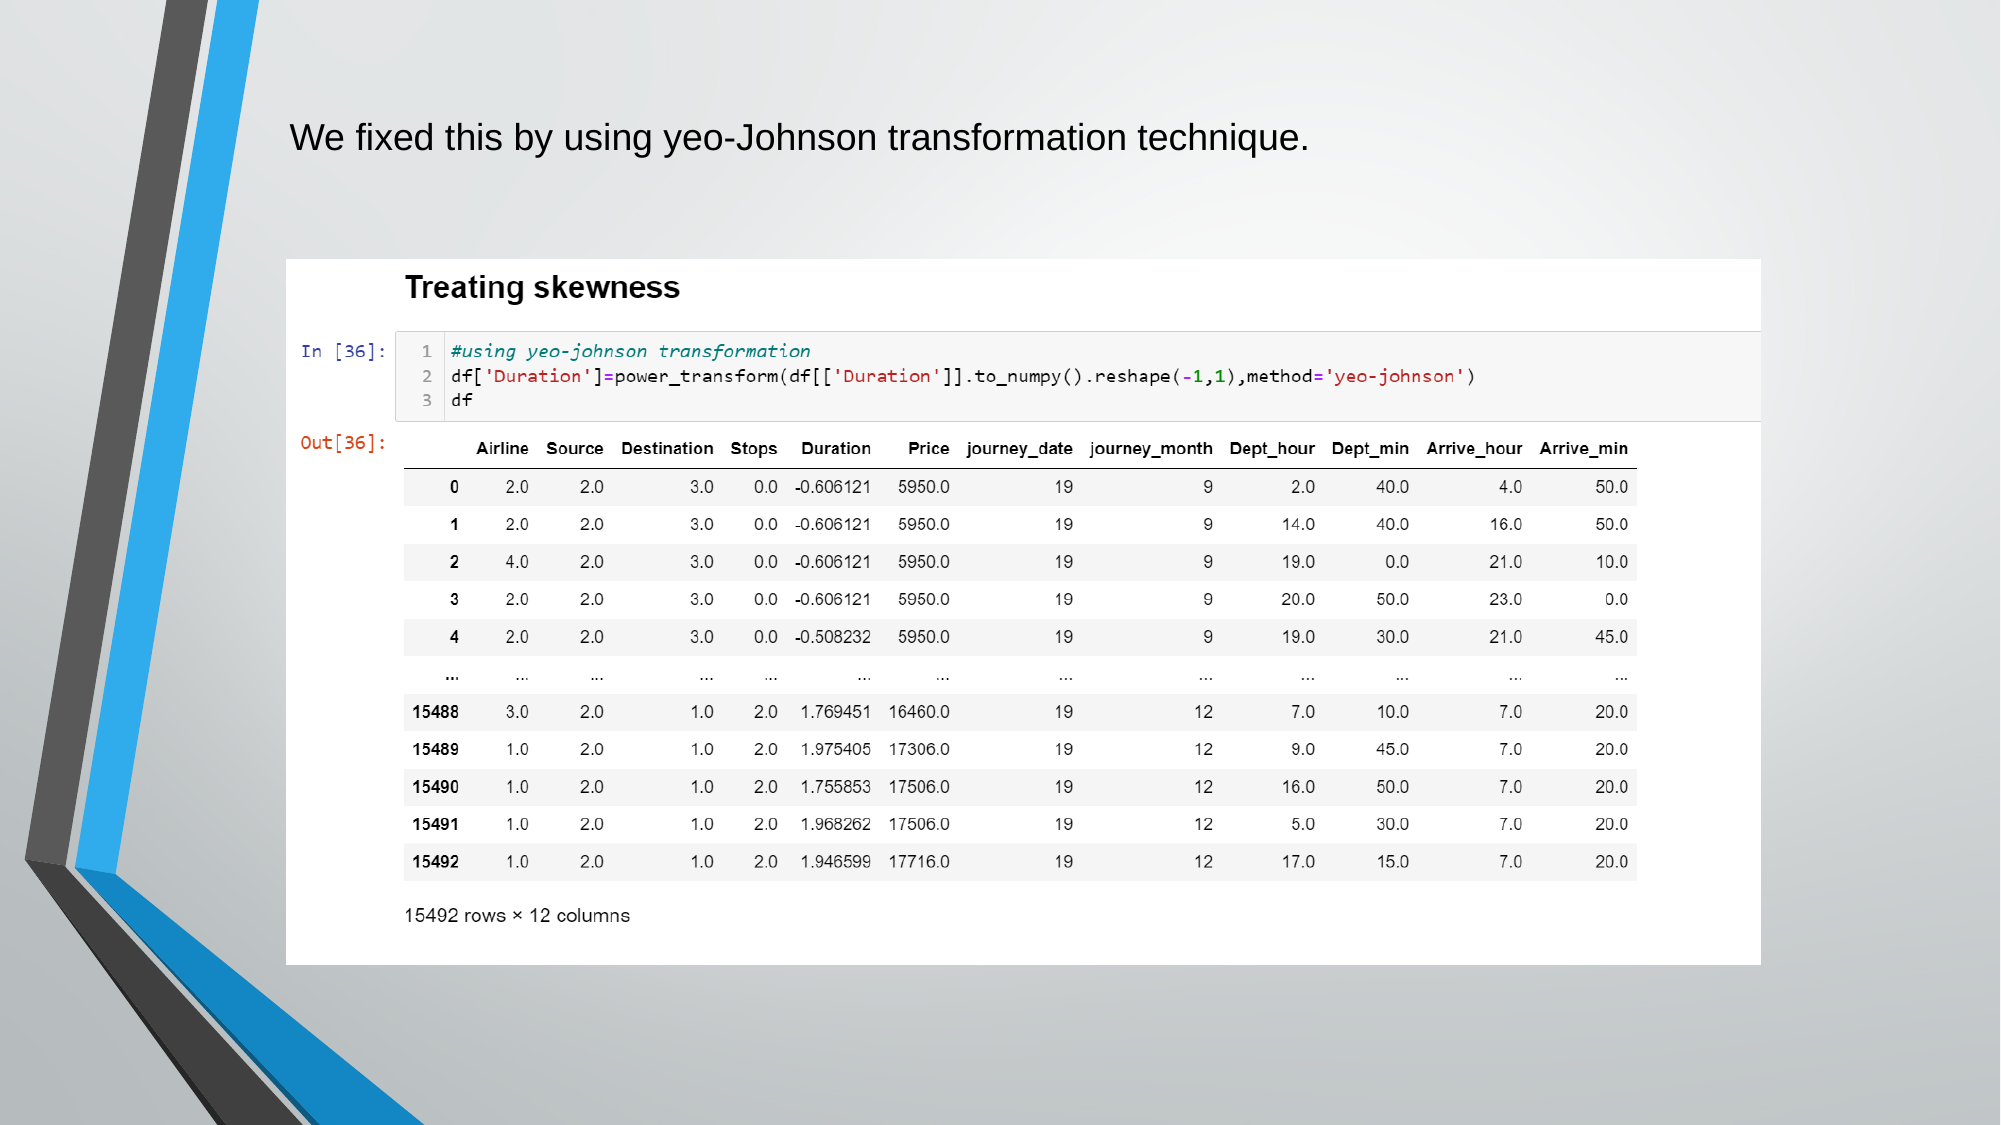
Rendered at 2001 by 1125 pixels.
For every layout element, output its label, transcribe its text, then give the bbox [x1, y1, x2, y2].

text_box We fixed this by using yeo-Johnson transformation technique. [274, 105, 1326, 211]
picture [286, 258, 1761, 965]
